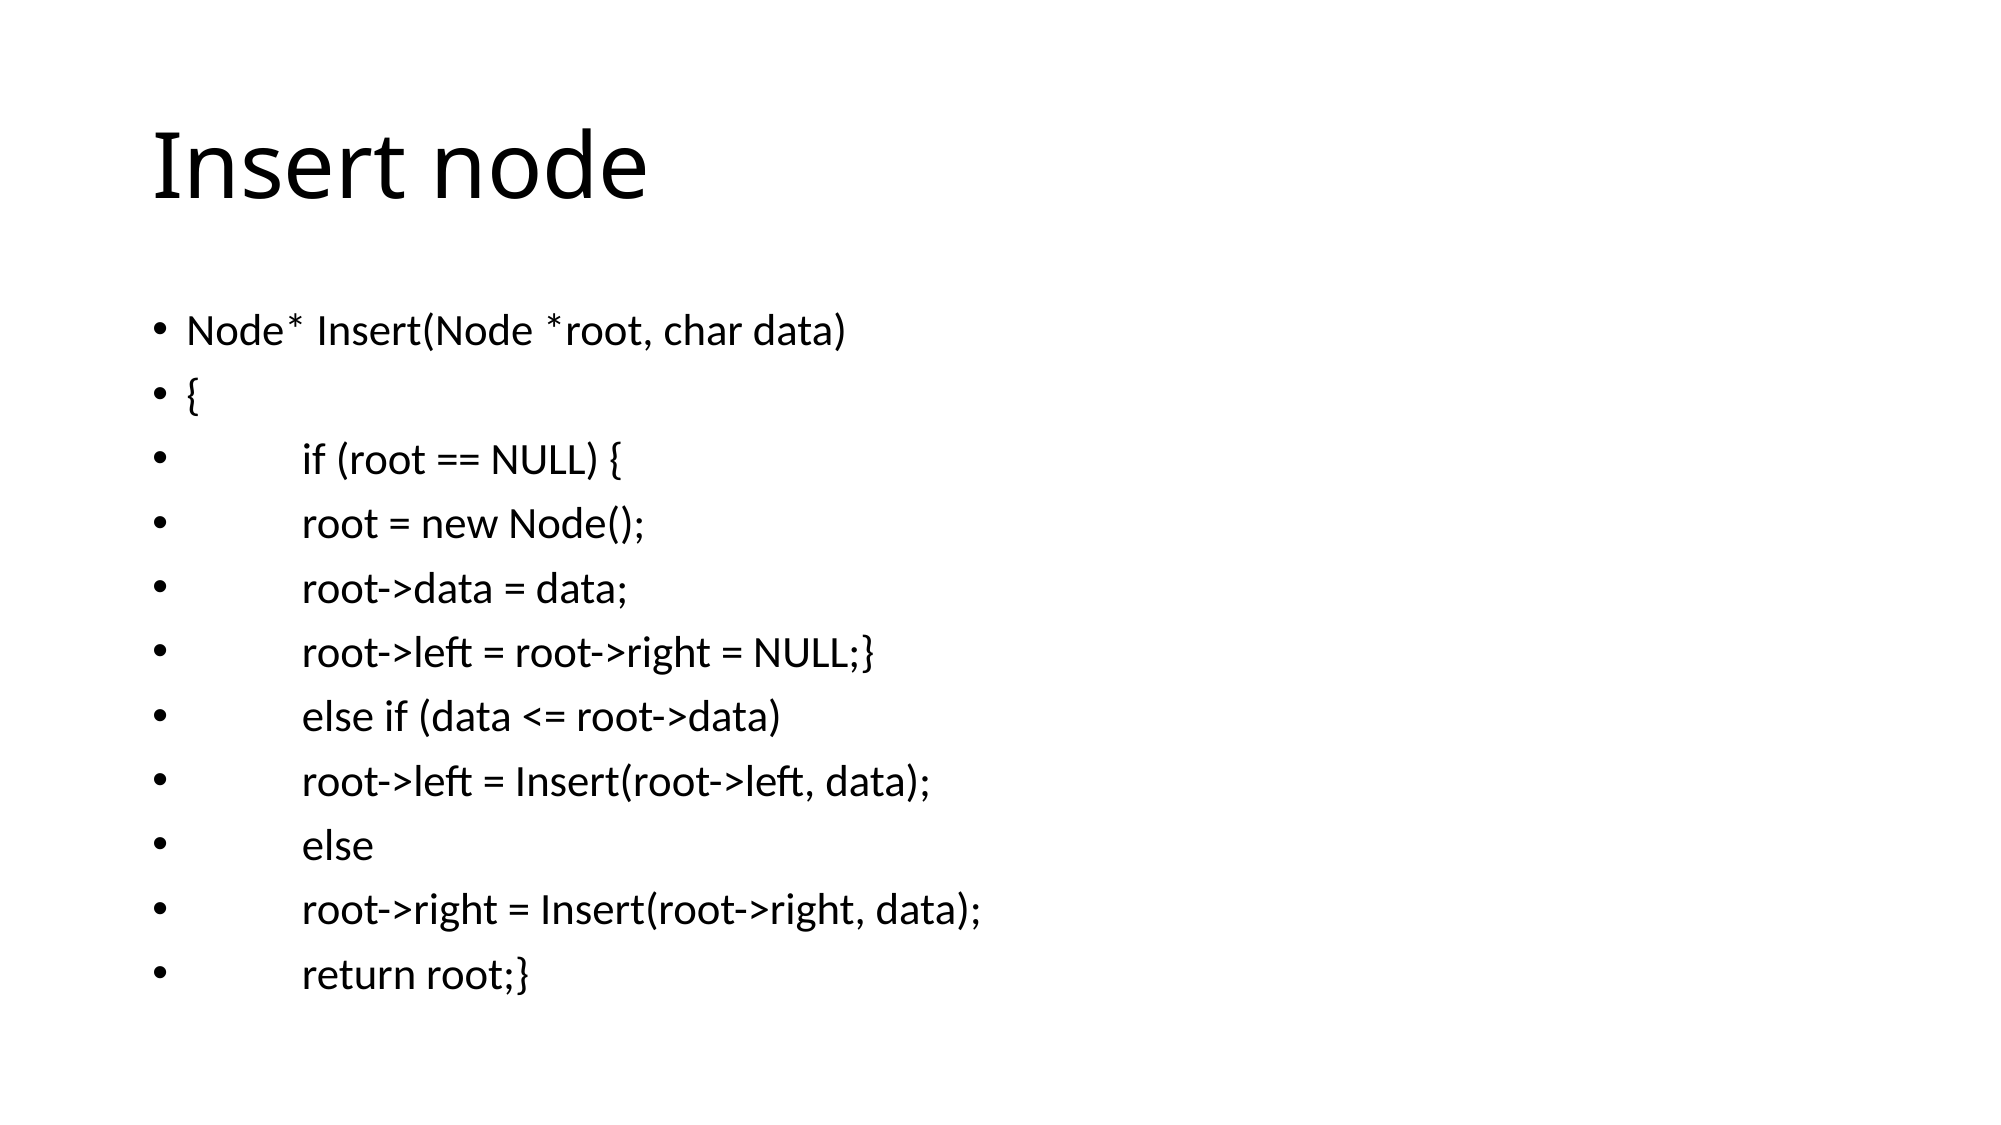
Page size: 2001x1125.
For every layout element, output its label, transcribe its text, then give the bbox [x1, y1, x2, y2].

list Node* Insert(Node *root, char data) { if (root == NULL) { root = new Node(); root->data = data; root->left = root->right = NULL;} else if (data <= root->data) root->left = Insert(root->left, data); else root->right = Insert(root->right, data); return root;} [137, 299, 1863, 1014]
title Insert node [137, 59, 1863, 278]
